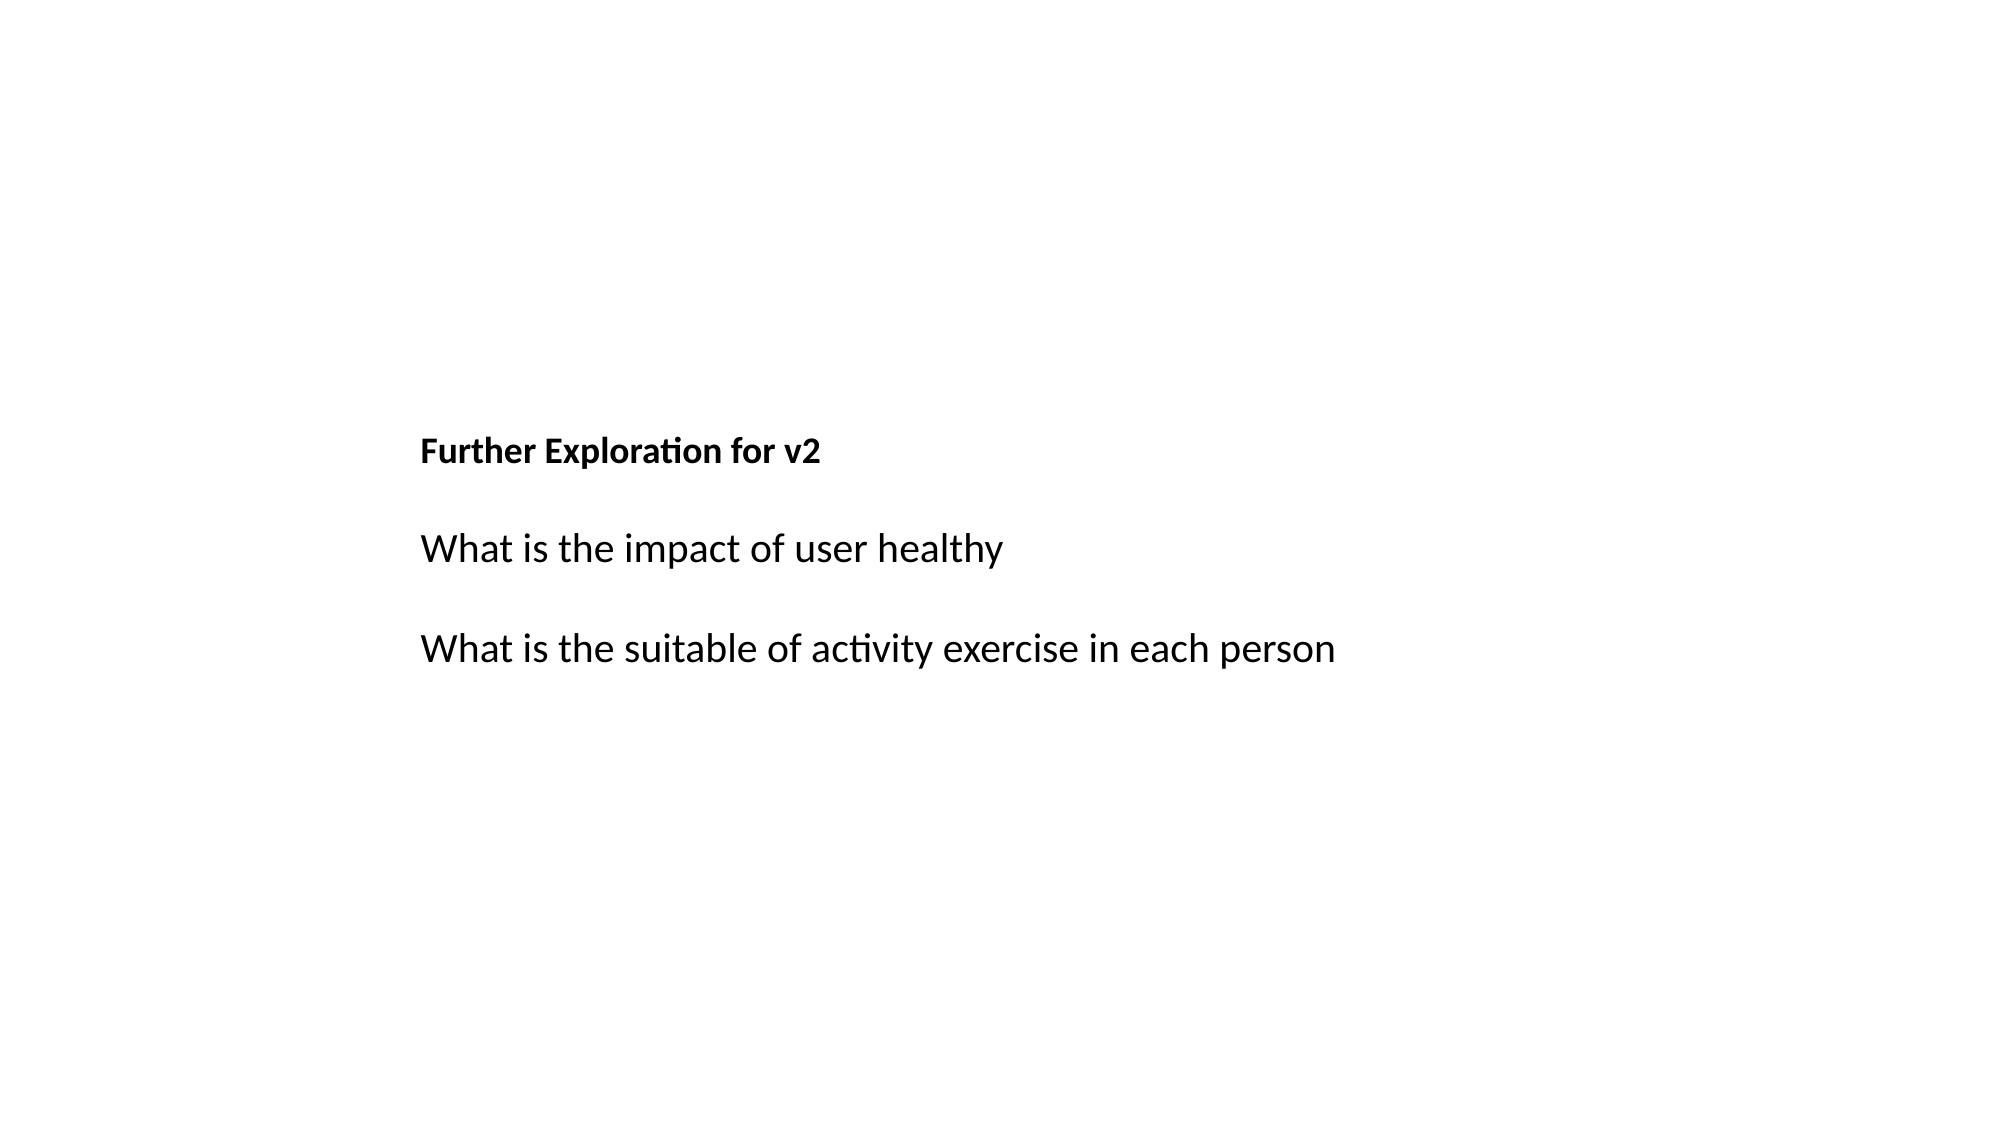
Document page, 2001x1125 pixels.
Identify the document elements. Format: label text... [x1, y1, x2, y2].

text_box Further Exploration for v2 What is the impact of user healthy What is the suitable of activity exercise in each person [405, 418, 1404, 679]
